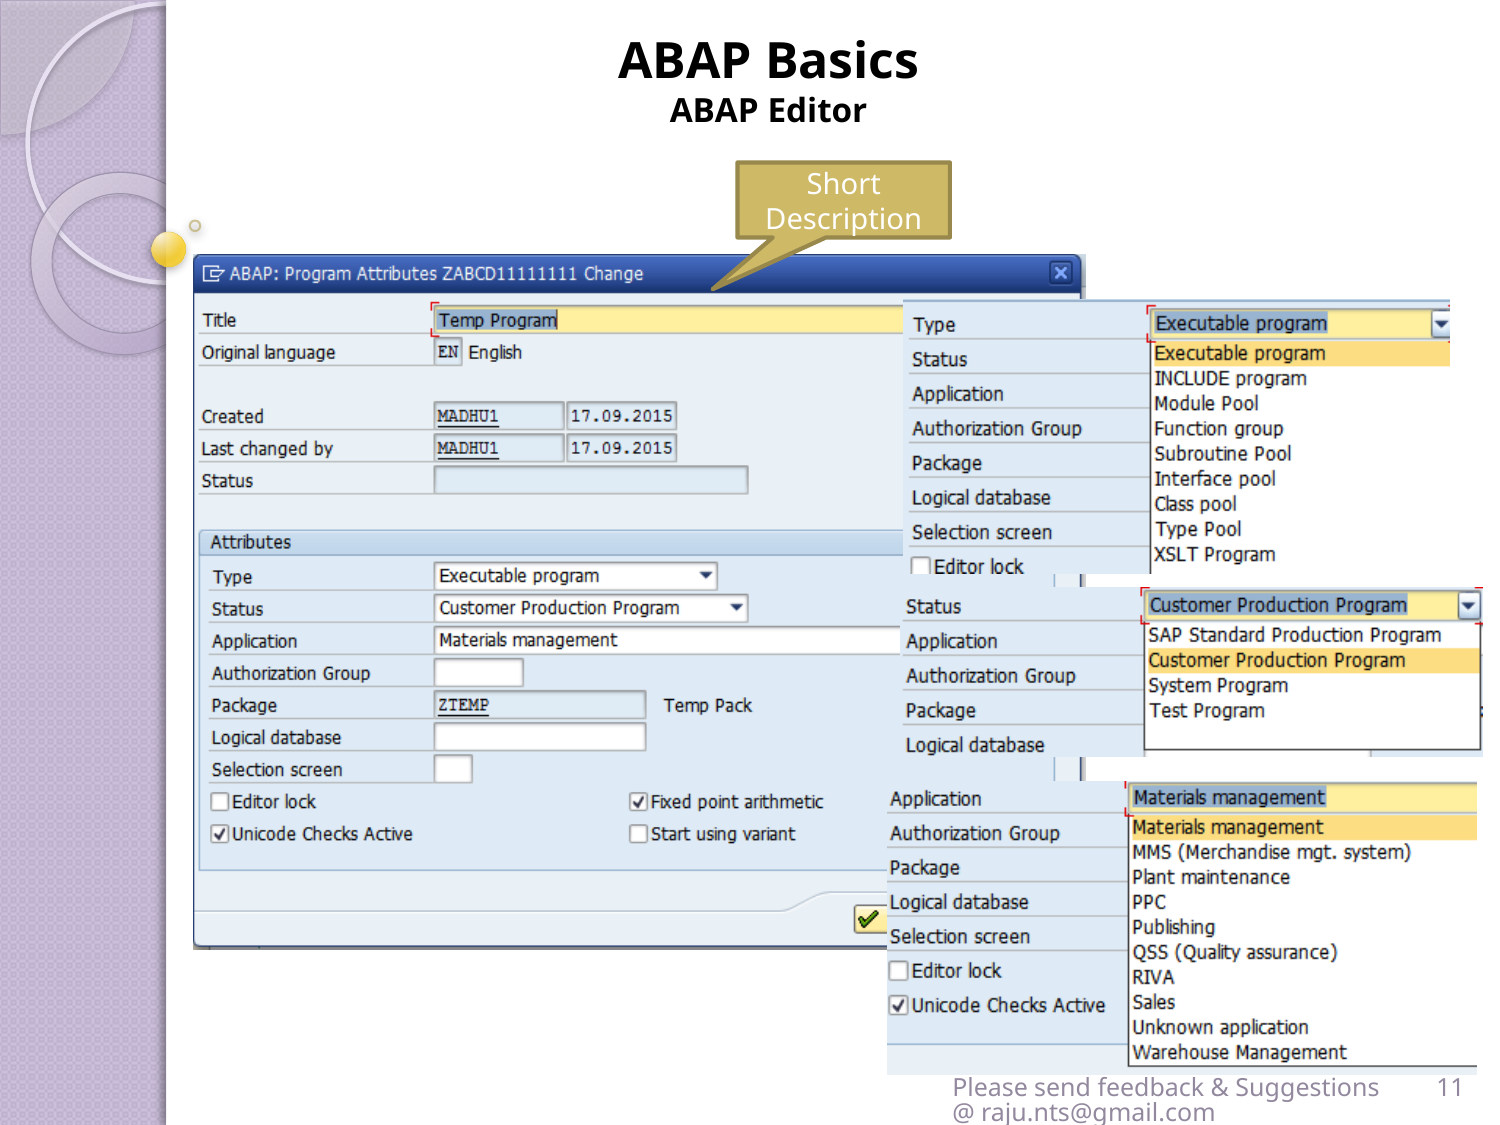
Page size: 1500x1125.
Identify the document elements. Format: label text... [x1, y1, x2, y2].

slide_number 11 [1413, 1034, 1488, 1113]
footer Please send feedback & Suggestions @ raju.nts@gmail.com [937, 1085, 1413, 1113]
text_box ABAP Basics ABAP Editor [587, 21, 950, 136]
picture [193, 254, 1484, 1076]
text_box Short Description [735, 160, 952, 251]
